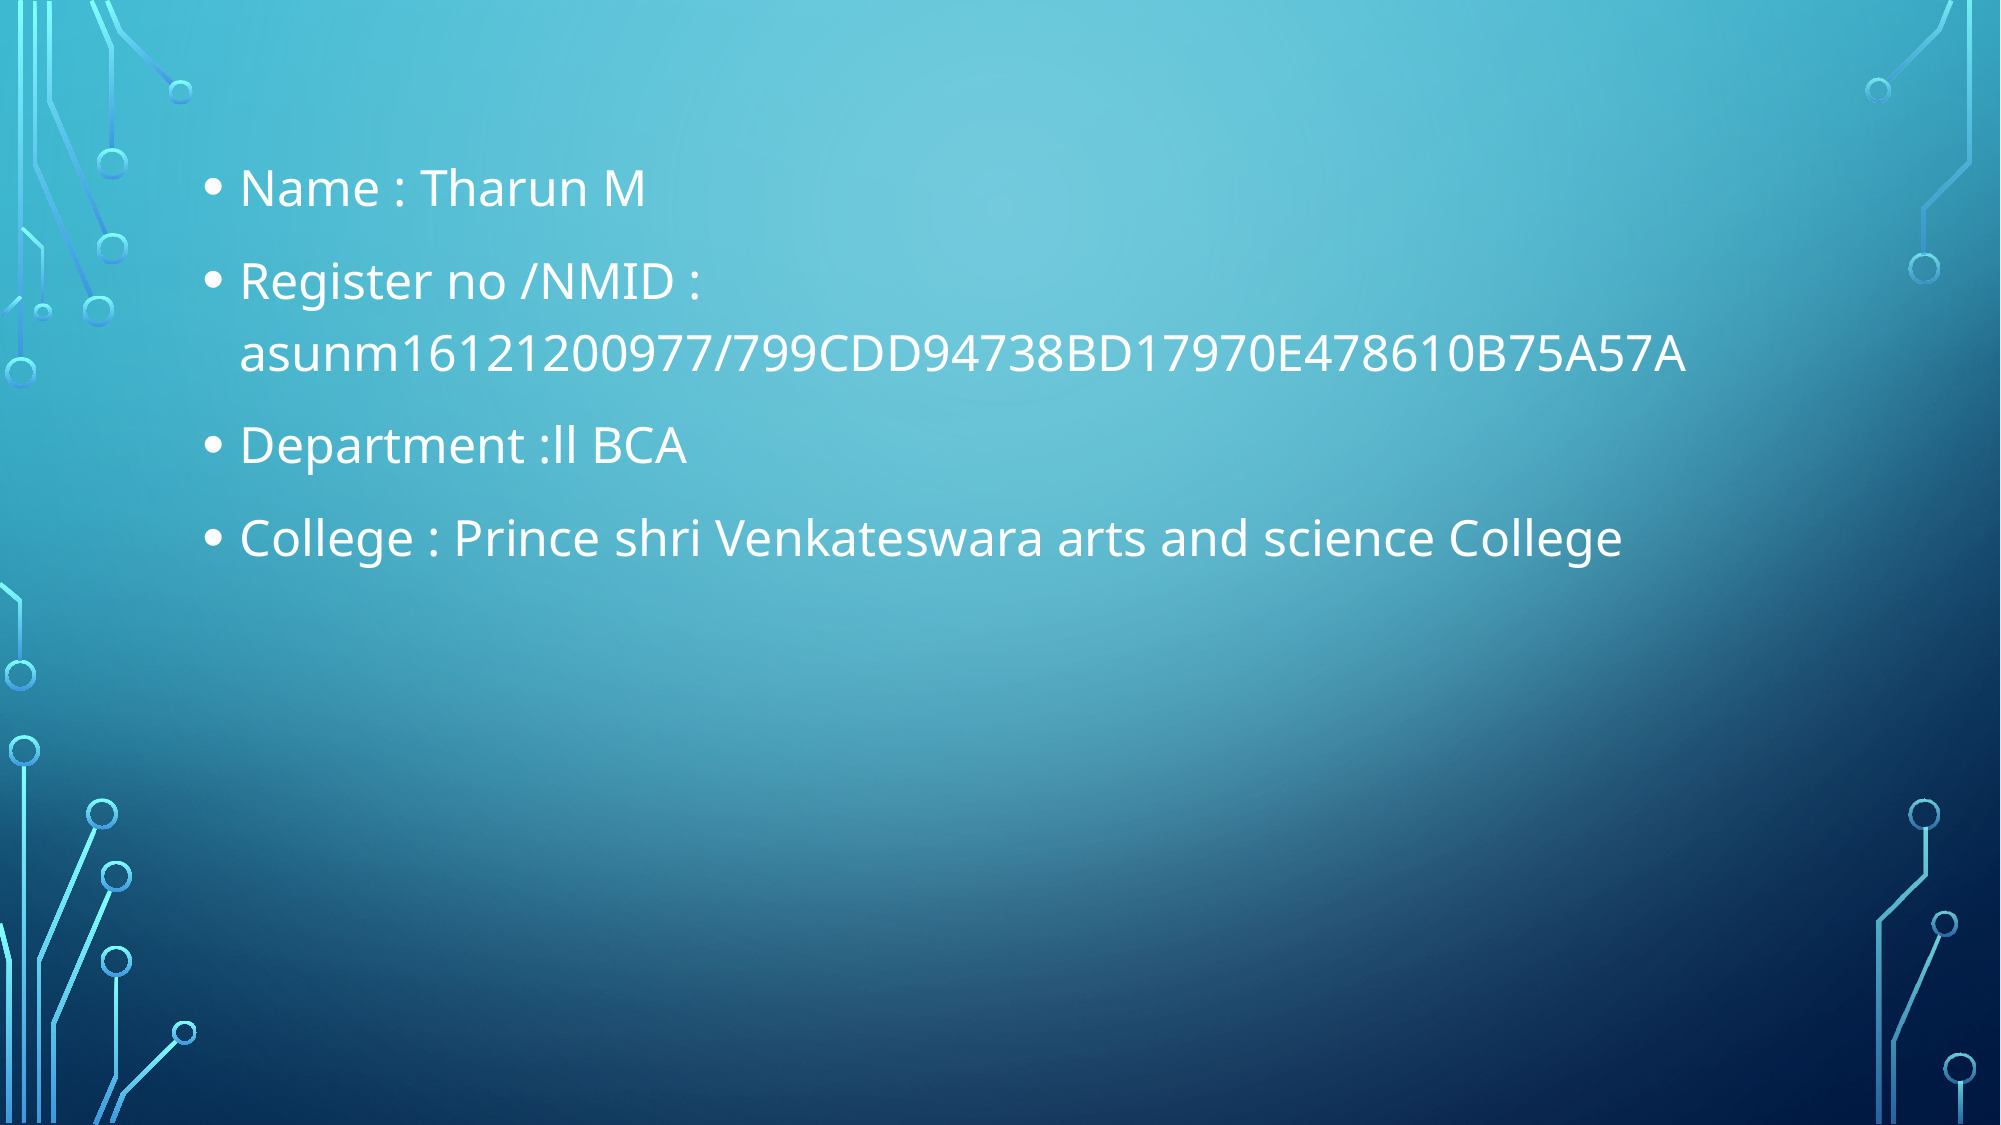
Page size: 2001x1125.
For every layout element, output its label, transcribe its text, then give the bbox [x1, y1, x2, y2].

list Name : Tharun M Register no /NMID : asunm16121200977/799CDD94738BD17970E478610B75A57A Department :ll BCA College : Prince shri Venkateswara arts and science College [187, 136, 1813, 950]
